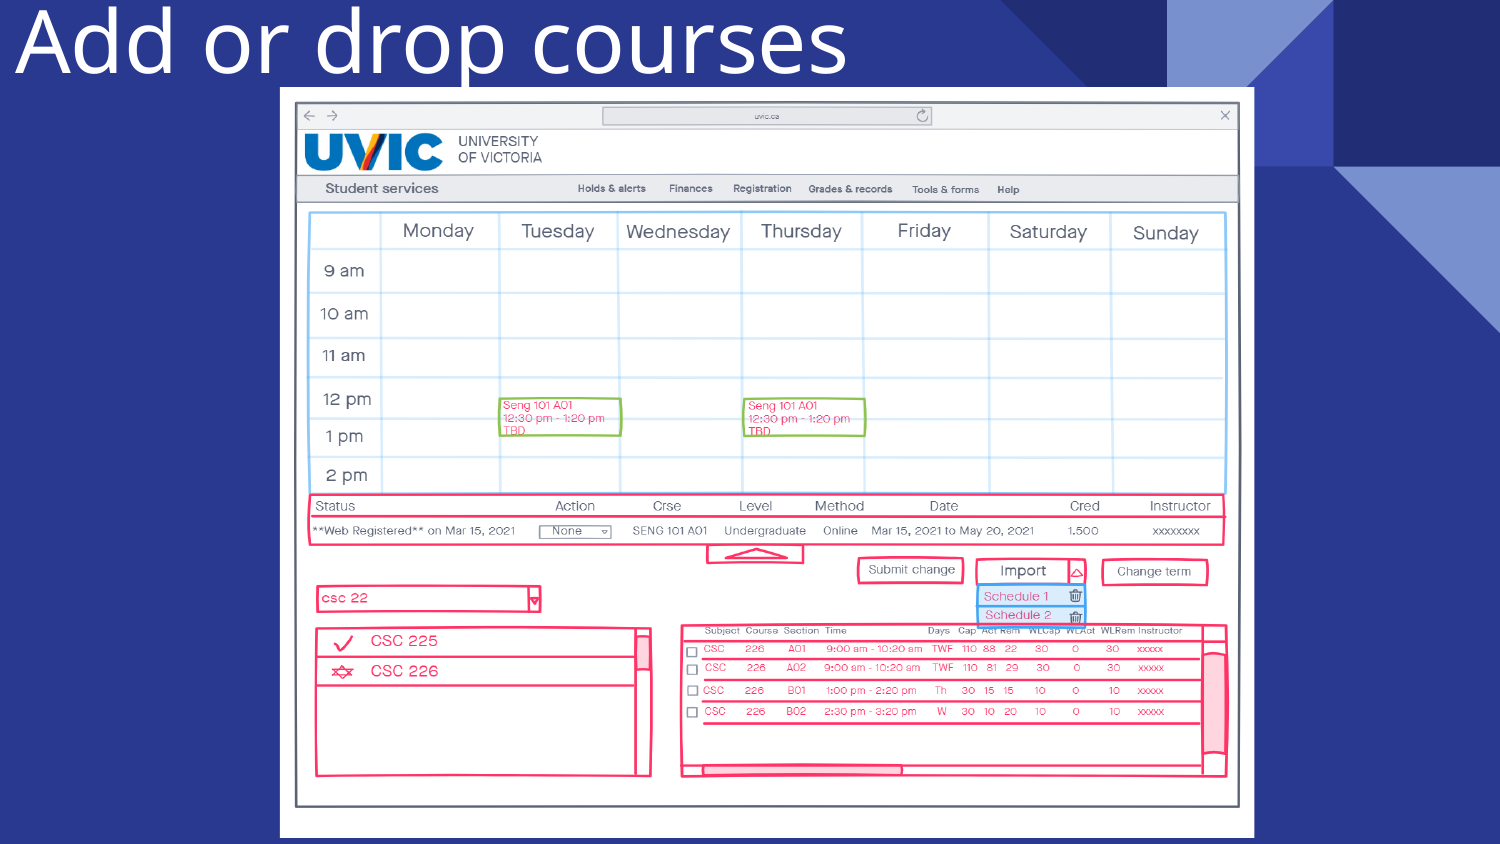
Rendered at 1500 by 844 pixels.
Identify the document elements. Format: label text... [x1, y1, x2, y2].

picture [279, 87, 1255, 844]
title Add or drop courses [0, 0, 1349, 107]
